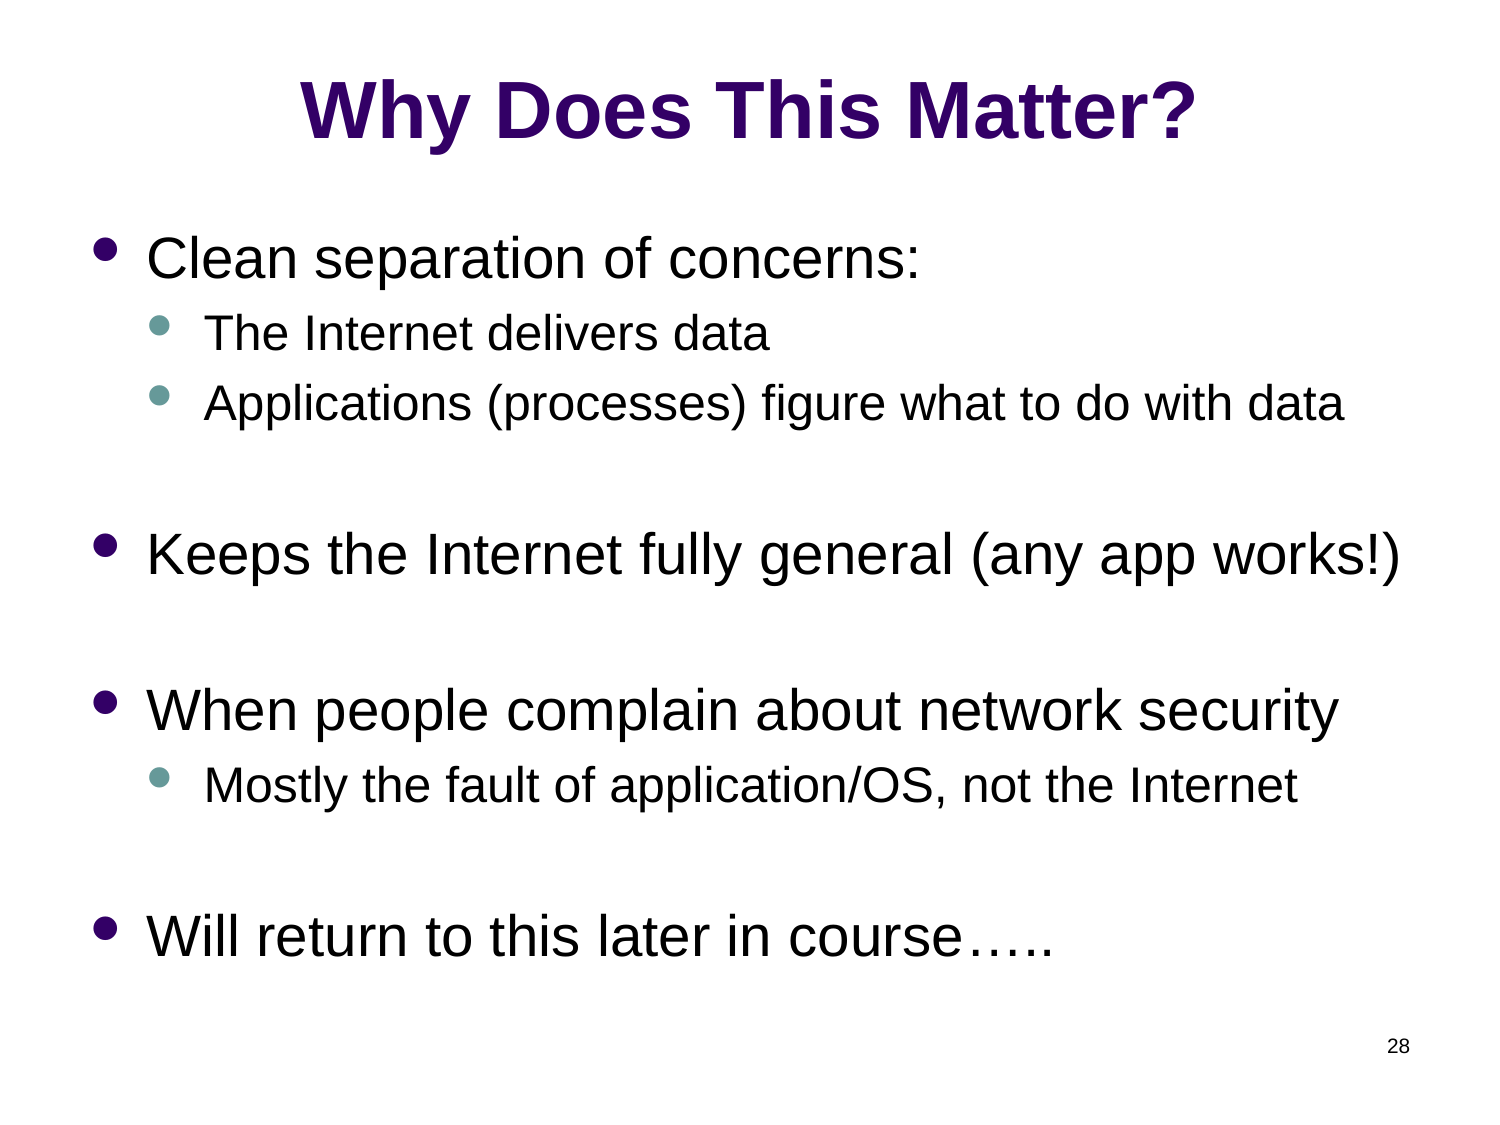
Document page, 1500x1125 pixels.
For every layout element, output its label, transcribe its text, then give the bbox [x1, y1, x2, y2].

title Why Does This Matter? [0, 20, 1500, 163]
slide_number 28 [1074, 1024, 1426, 1101]
list Clean separation of concerns: The Internet delivers data Applications (processes) figure what to do with data Keeps the Internet fully general (any app works!) When people complain about network security Mostly the fault of application/OS, not the Internet Will return to this later in course….. [75, 212, 1425, 1006]
